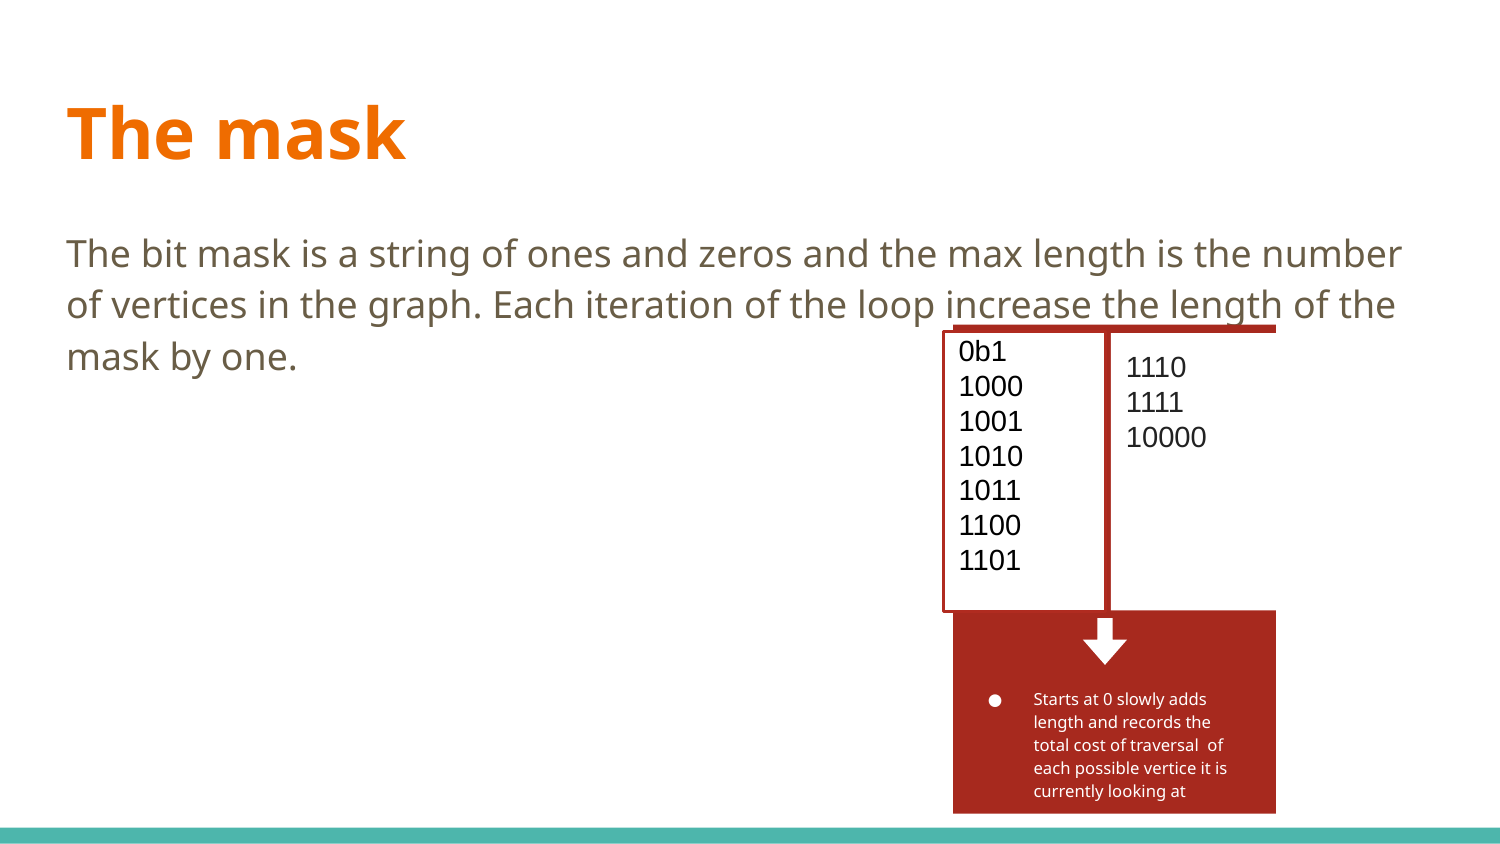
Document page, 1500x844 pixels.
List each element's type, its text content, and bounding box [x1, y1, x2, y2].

title The mask [51, 72, 1449, 189]
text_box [943, 324, 1277, 814]
list The bit mask is a string of ones and zeros and the max length is the number of vertices in the graph. Each iteration of the loop increase the length of the mask by one. [51, 207, 1449, 750]
